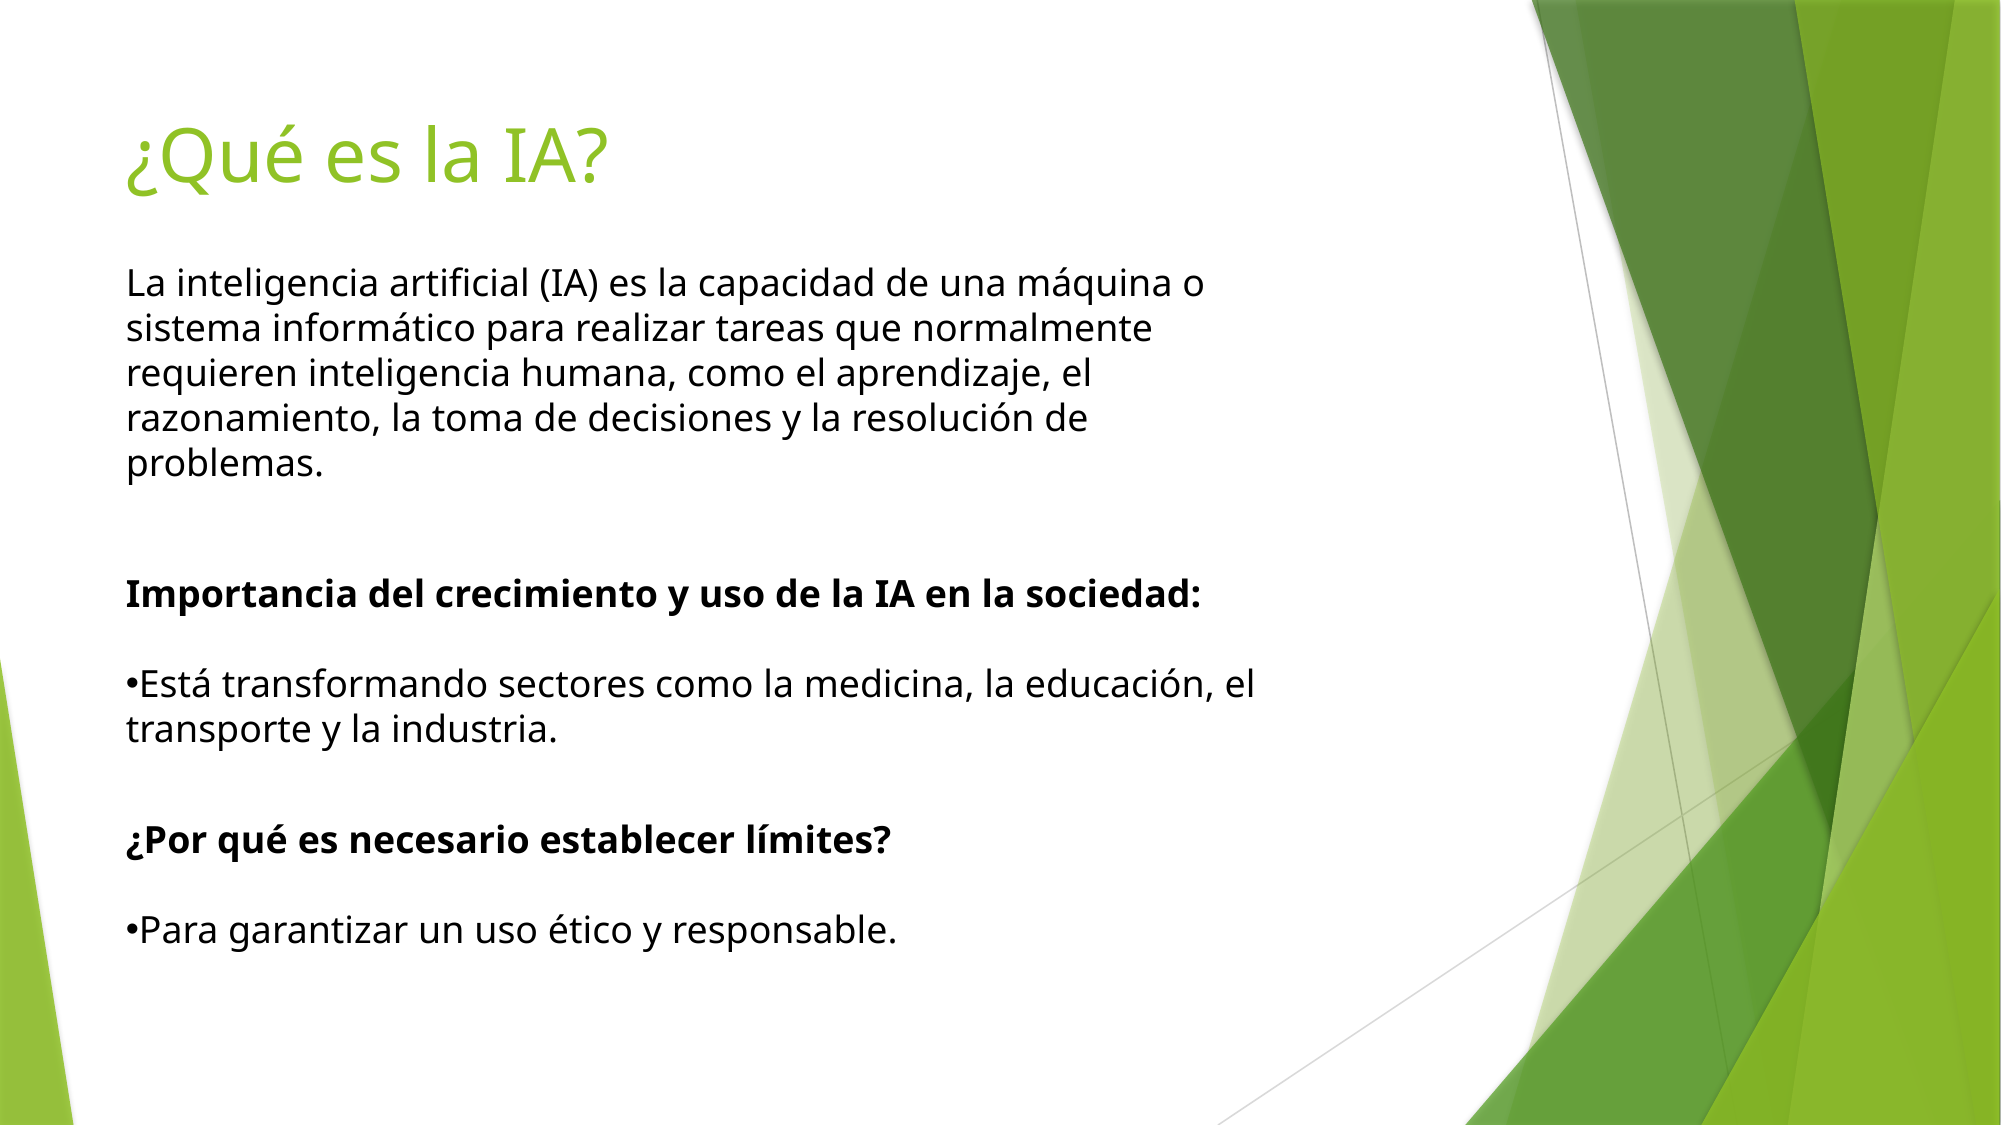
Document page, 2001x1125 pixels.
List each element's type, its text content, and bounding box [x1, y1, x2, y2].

text_box La inteligencia artificial (IA) es la capacidad de una máquina o sistema informático para realizar tareas que normalmente requieren inteligencia humana, como el aprendizaje, el razonamiento, la toma de decisiones y la resolución de problemas. [111, 251, 1224, 491]
text_box ¿Por qué es necesario establecer límites? Para garantizar un uso ético y responsable. [111, 808, 1433, 958]
text_box Importancia del crecimiento y uso de la IA en la sociedad: Está transformando sectores como la medicina, la educación, el transporte y la industria. [111, 562, 1433, 758]
title ¿Qué es la IA? [111, 99, 1522, 317]
